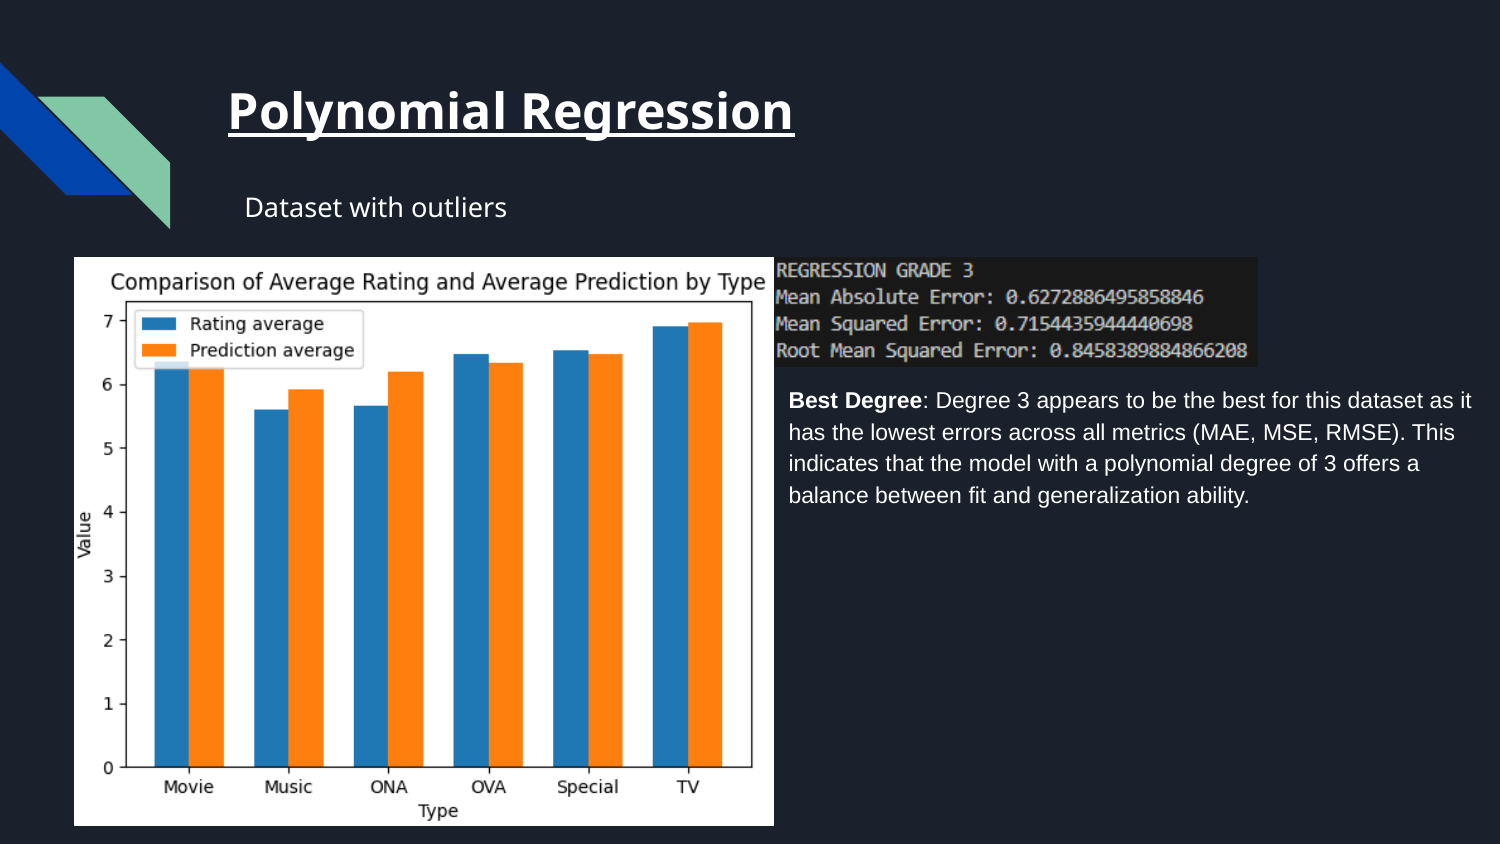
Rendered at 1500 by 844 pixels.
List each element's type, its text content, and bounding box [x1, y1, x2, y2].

title Polynomial Regression [212, 64, 1368, 215]
text_box Dataset with outliers [229, 175, 705, 226]
list Best Degree: Degree 3 appears to be the best for this dataset as it has the lowest errors across all metrics (MAE, MSE, RMSE). This indicates that the model with a polynomial degree of 3 offers a balance between fit and generalization ability. [773, 366, 1500, 844]
picture [74, 256, 1259, 826]
